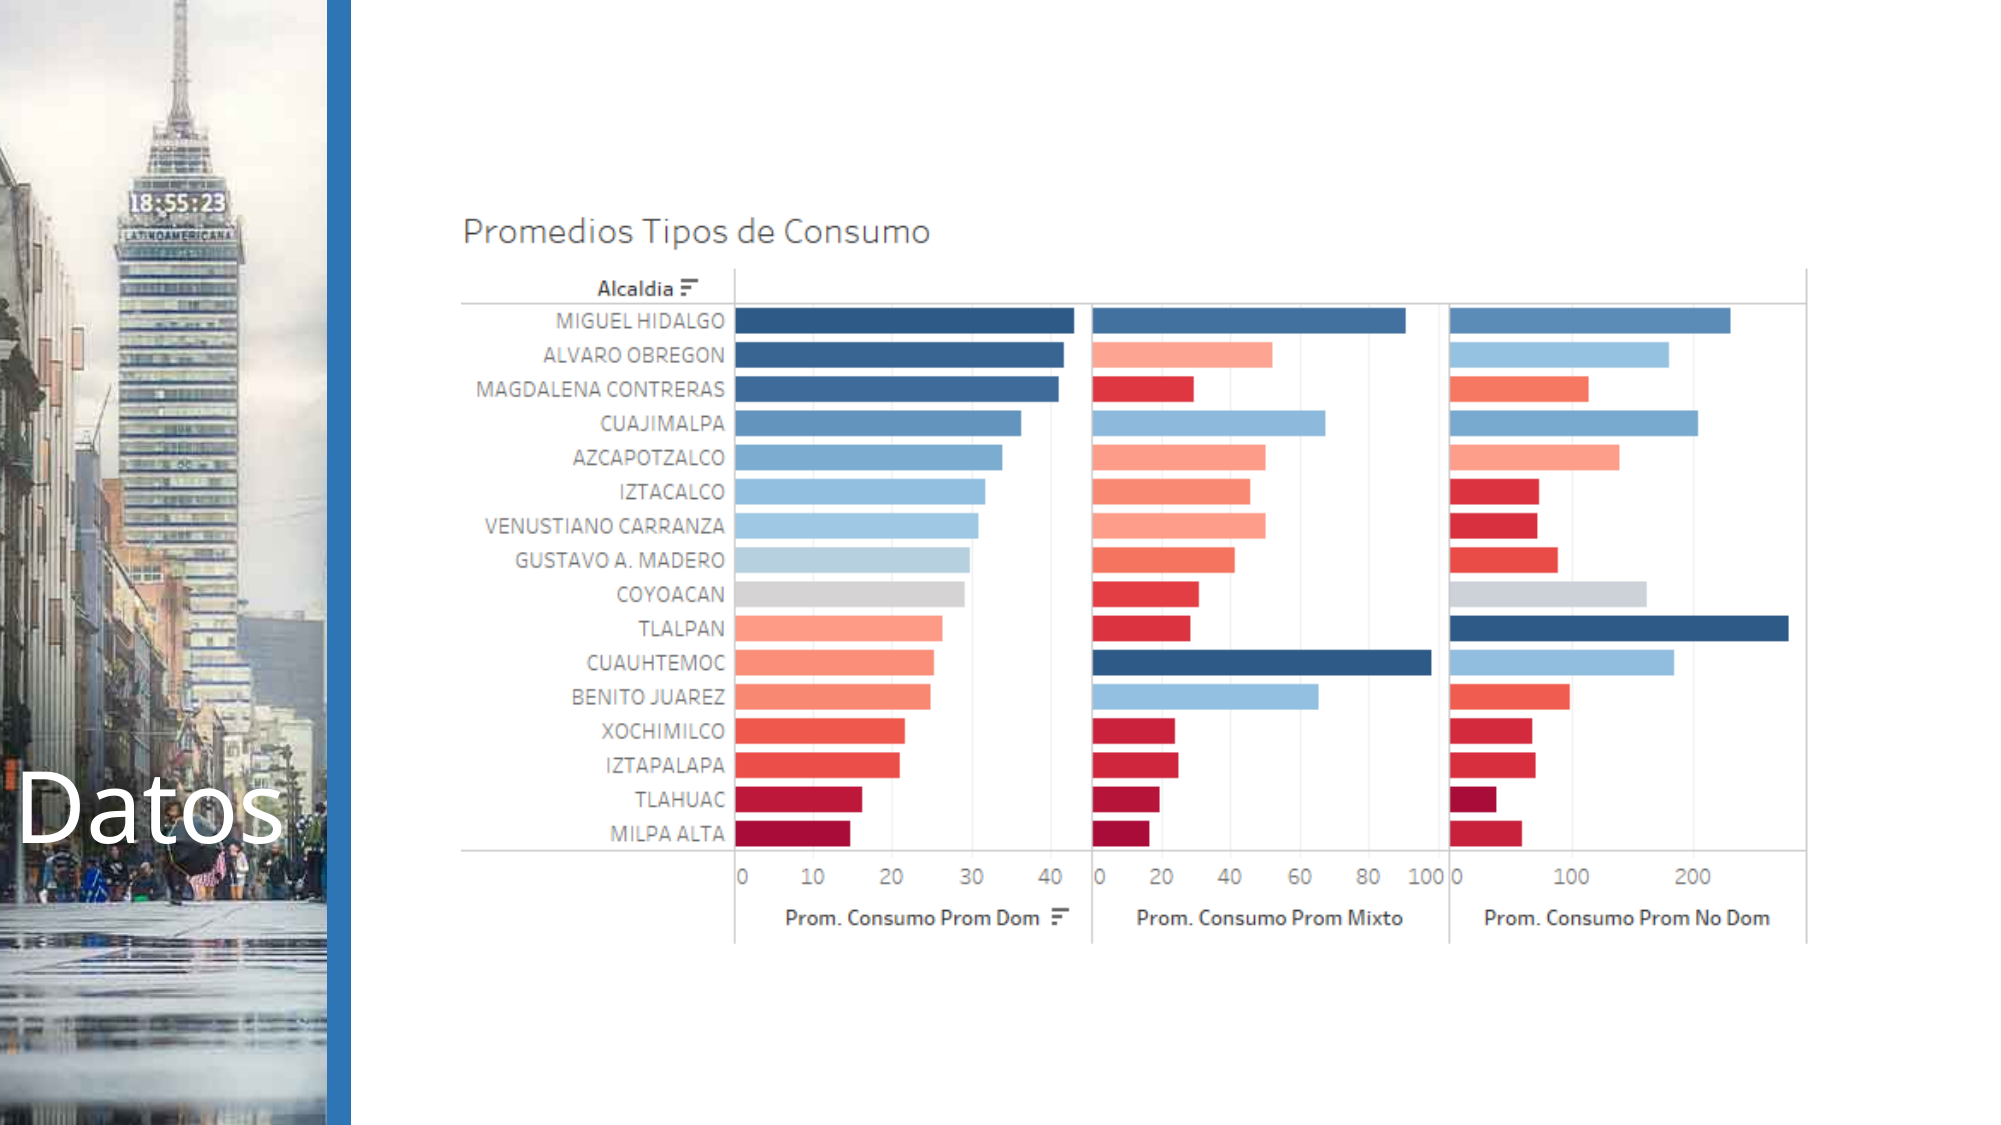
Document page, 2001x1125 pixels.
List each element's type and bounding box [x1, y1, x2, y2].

text_box [328, 0, 351, 1125]
picture [0, 0, 328, 1125]
picture [461, 205, 1823, 957]
